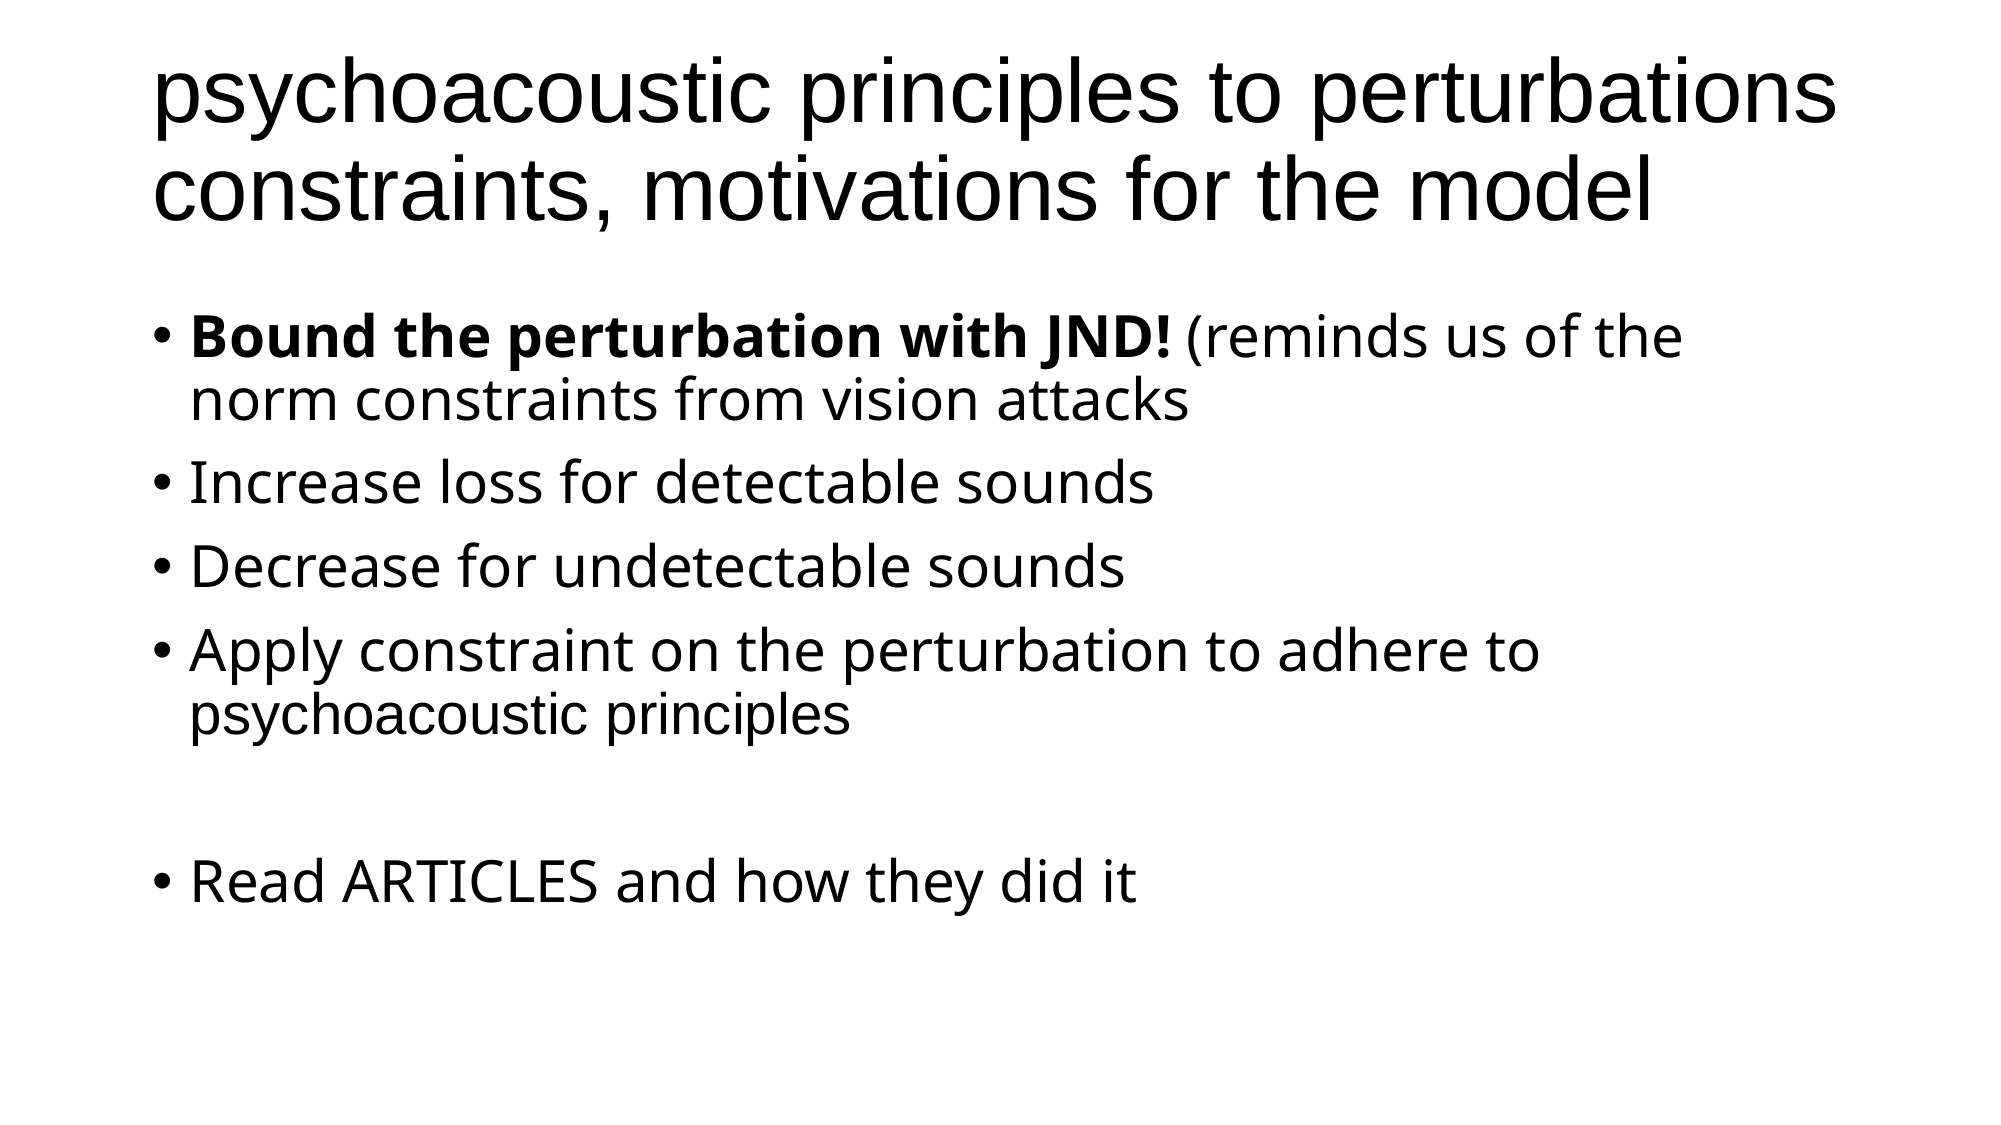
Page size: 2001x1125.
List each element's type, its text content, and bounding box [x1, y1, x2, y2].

list Bound the perturbation with JND! (reminds us of the norm constraints from vision attacks Increase loss for detectable sounds Decrease for undetectable sounds Apply constraint on the perturbation to adhere to psychoacoustic principles Read ARTICLES and how they did it [137, 299, 1863, 1014]
title psychoacoustic principles to perturbations constraints, motivations for the model [137, 21, 1863, 263]
